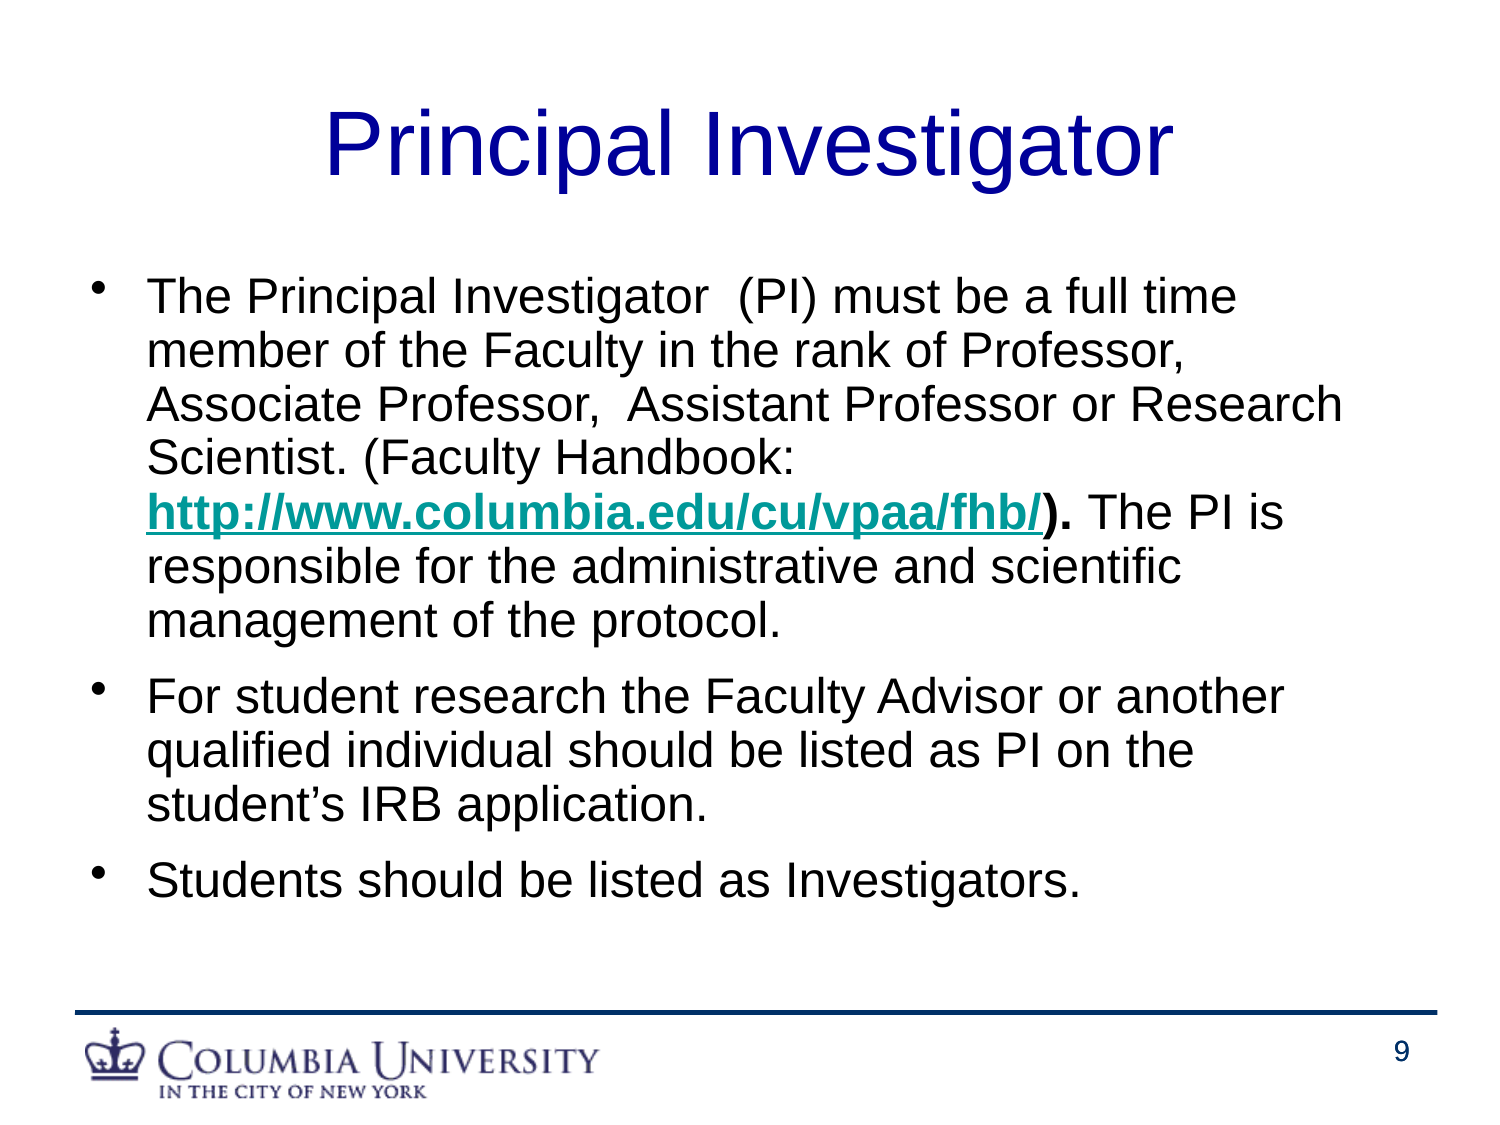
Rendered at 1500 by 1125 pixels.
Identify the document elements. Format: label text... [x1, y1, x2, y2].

picture [85, 1023, 638, 1100]
list The Principal Investigator (PI) must be a full time member of the Faculty in the rank of Professor, Associate Professor, Assistant Professor or Research Scientist. (Faculty Handbook: http://www.columbia.edu/cu/vpaa/fhb/). The PI is responsible for the administrative and scientific management of the protocol. For student research the Faculty Advisor or another qualified individual should be listed as PI on the student’s IRB application. Students should be listed as Investigators. [75, 262, 1413, 950]
title Principal Investigator [75, 45, 1425, 233]
slide_number 9 [1074, 1024, 1426, 1103]
